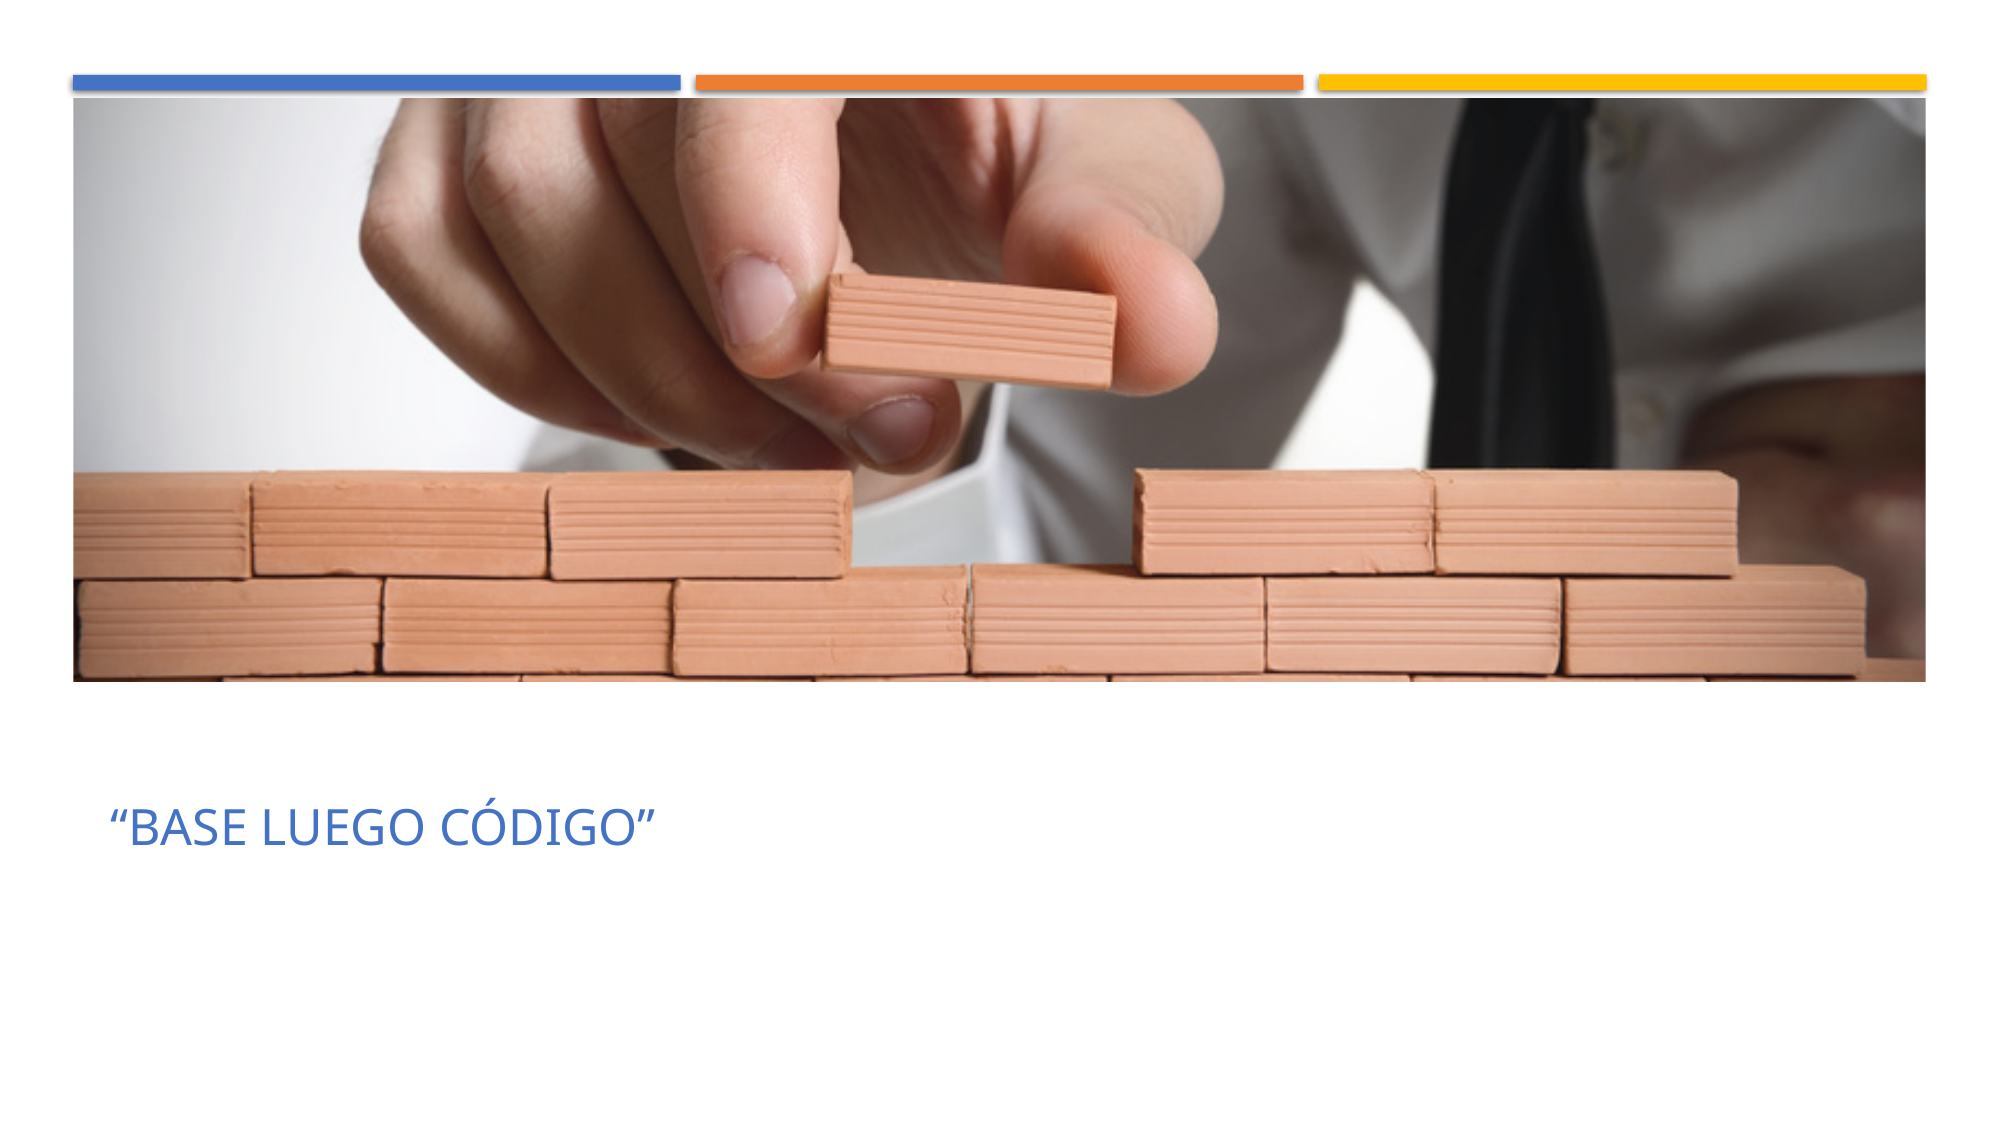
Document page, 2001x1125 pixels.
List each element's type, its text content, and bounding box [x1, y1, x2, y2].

picture [72, 97, 1927, 683]
title “Base luego código” [95, 769, 1905, 863]
